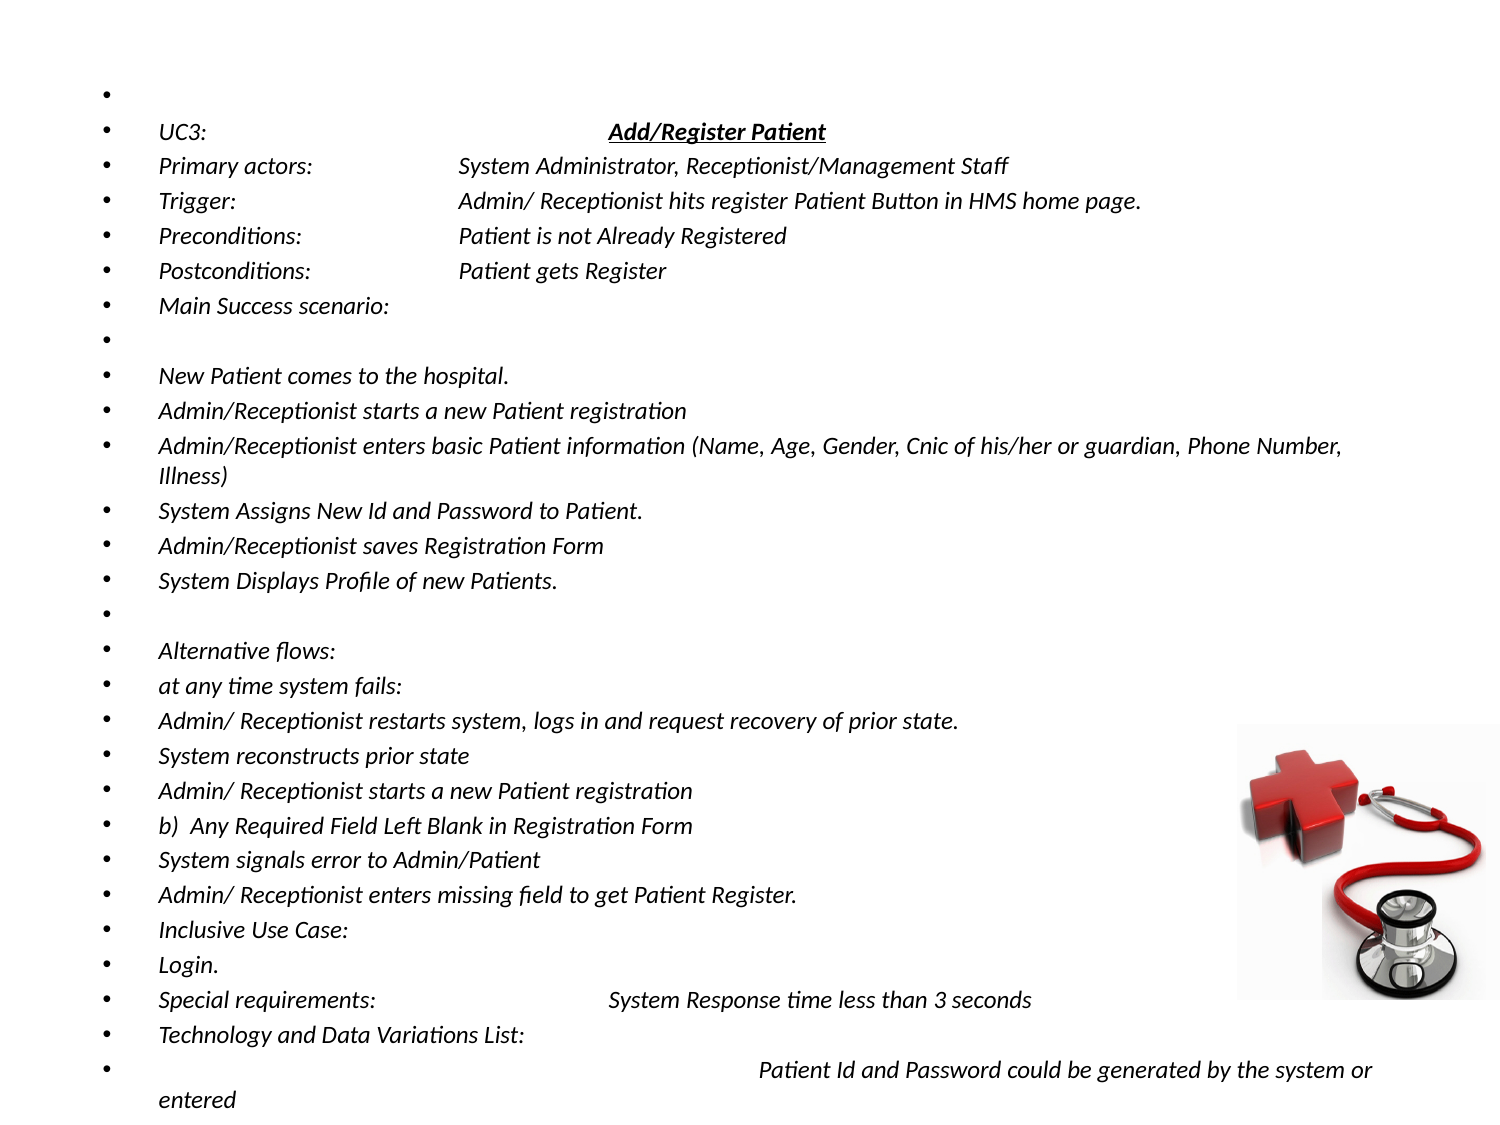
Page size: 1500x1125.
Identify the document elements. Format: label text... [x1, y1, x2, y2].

list UC3: Add/Register Patient Primary actors: System Administrator, Receptionist/Management Staff Trigger: Admin/ Receptionist hits register Patient Button in HMS home page. Preconditions: Patient is not Already Registered Postconditions: Patient gets Register Main Success scenario: New Patient comes to the hospital. Admin/Receptionist starts a new Patient registration Admin/Receptionist enters basic Patient information (Name, Age, Gender, Cnic of his/her or guardian, Phone Number, Illness) System Assigns New Id and Password to Patient. Admin/Receptionist saves Registration Form System Displays Profile of new Patients. Alternative flows: at any time system fails: Admin/ Receptionist restarts system, logs in and request recovery of prior state. System reconstructs prior state Admin/ Receptionist starts a new Patient registration b) Any Required Field Left Blank in Registration Form System signals error to Admin/Patient Admin/ Receptionist enters missing field to get Patient Register. Inclusive Use Case: Login. Special requirements: System Response time less than 3 seconds Technology and Data Variations List: Patient Id and Password could be generated by the system or entered [87, 37, 1438, 1125]
picture [1237, 724, 1500, 1001]
